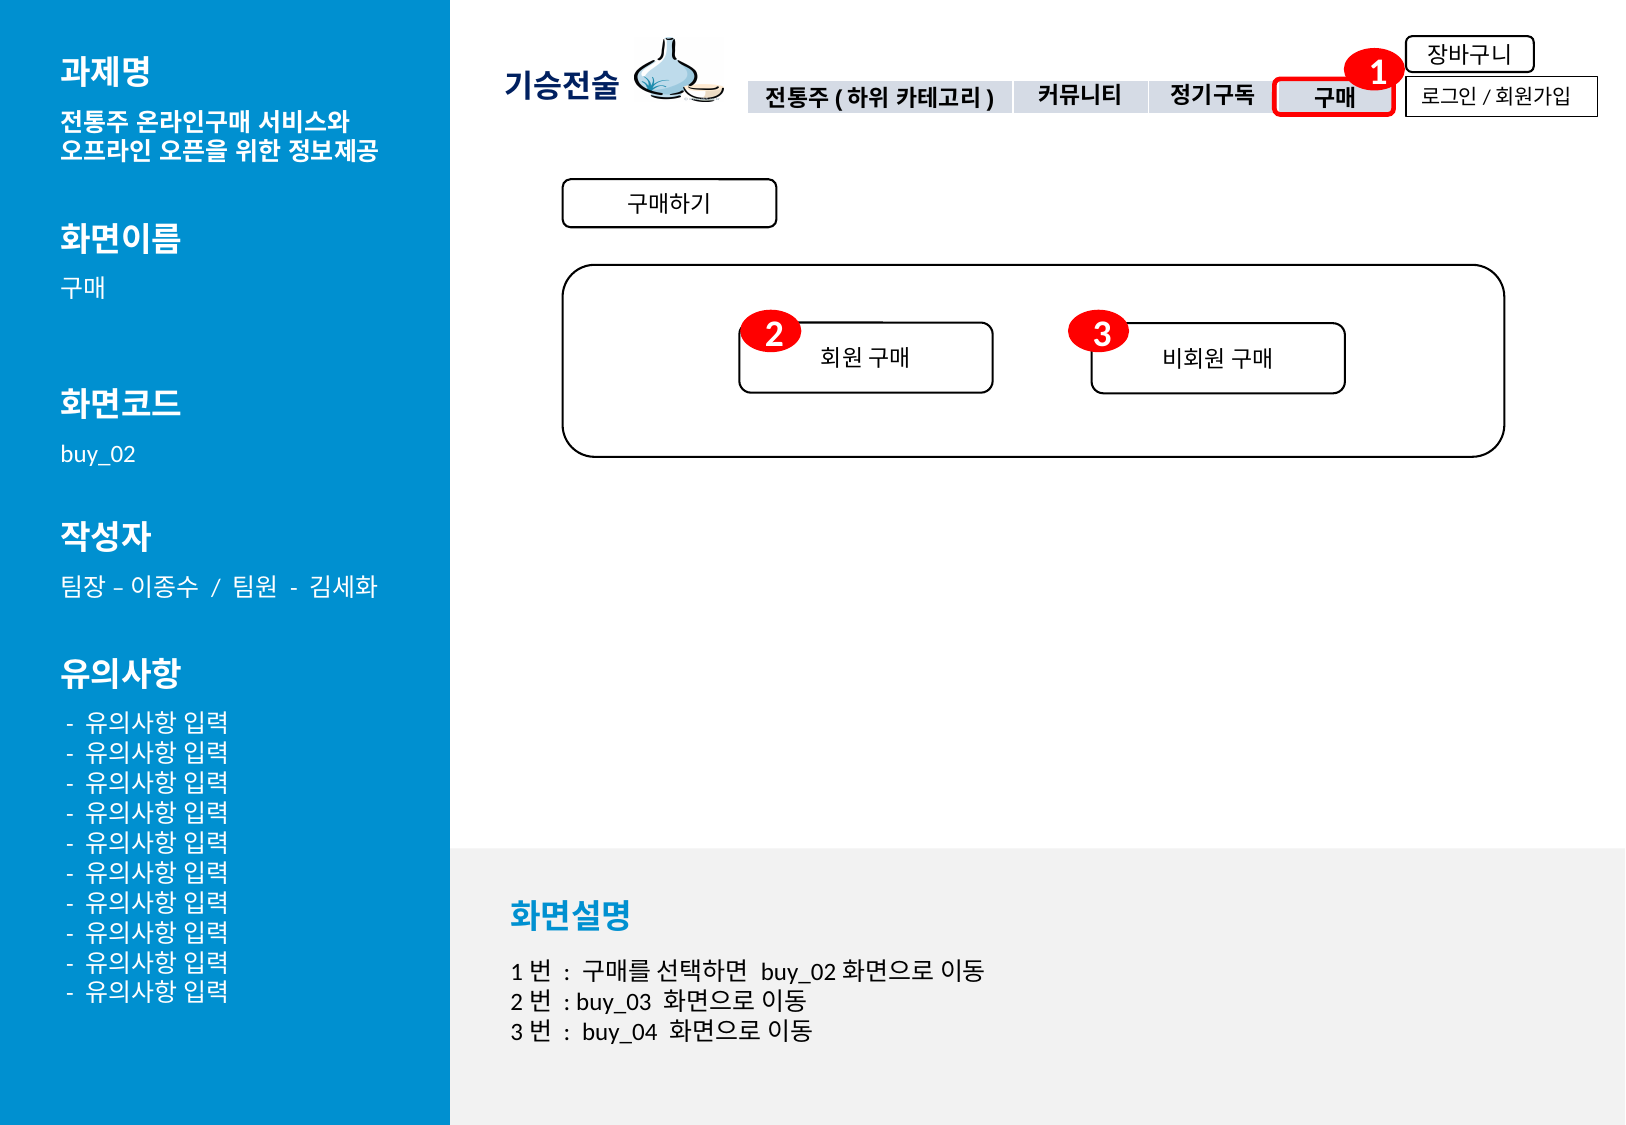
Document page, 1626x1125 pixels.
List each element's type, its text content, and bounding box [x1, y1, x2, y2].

text_box 장바구니 [1405, 36, 1534, 73]
table_header 커뮤니티 [1014, 81, 1148, 113]
table_header 정기구독 [1149, 81, 1275, 113]
text_box 1 [1344, 49, 1404, 90]
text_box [45, 645, 402, 1019]
text_box 3 [1069, 310, 1129, 352]
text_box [45, 375, 402, 476]
table_header 전통주(하위 카테고리) [748, 81, 1012, 113]
text_box [0, 0, 450, 1125]
text_box 화면설명 [495, 887, 661, 943]
text_box 구매하기 [562, 179, 777, 228]
text_box 로그인/회원가입 [1405, 76, 1598, 117]
text_box [1274, 78, 1394, 115]
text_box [45, 509, 402, 610]
text_box 기승전술 [480, 36, 645, 112]
picture [633, 36, 725, 102]
text_box 2 [741, 310, 801, 352]
text_box [450, 848, 1625, 1125]
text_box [45, 44, 420, 205]
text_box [45, 210, 402, 311]
text_box 1번 : 구매를 선택하면 buy_02화면으로 이동 2번 : buy_03 화면으로 이동 3번 : buy_04 화면으로 이동 [495, 948, 1080, 1054]
text_box [562, 264, 1505, 457]
